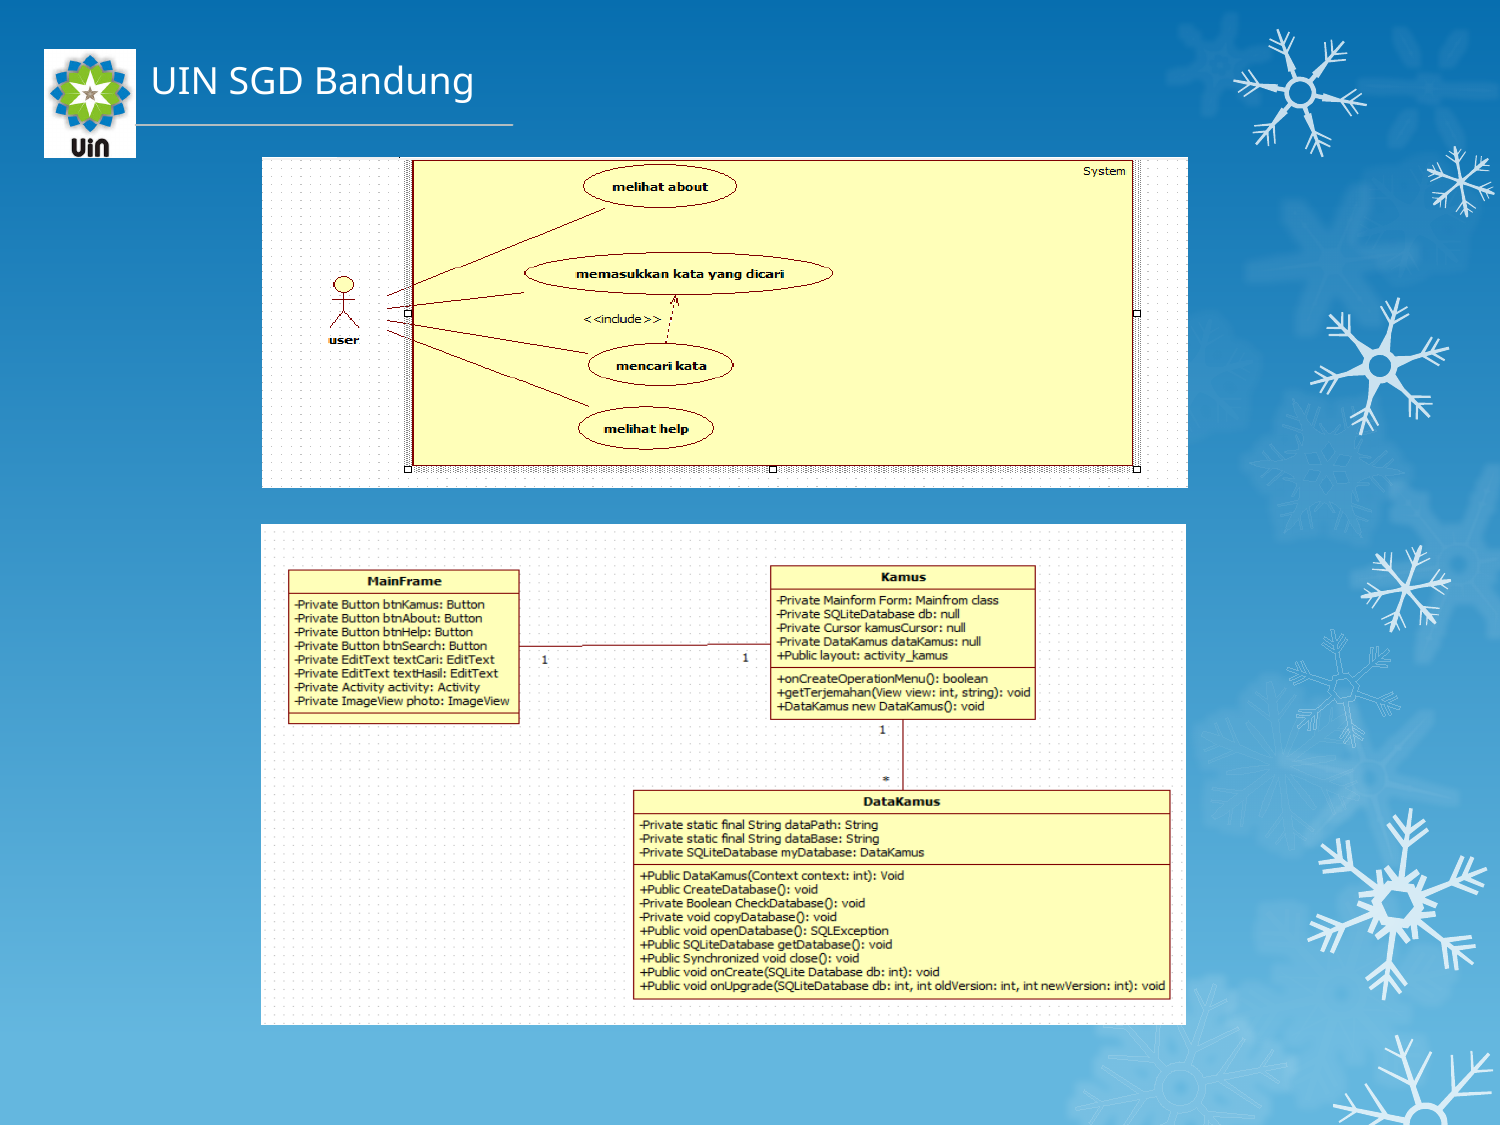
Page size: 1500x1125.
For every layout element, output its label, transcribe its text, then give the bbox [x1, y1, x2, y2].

text_box UIN SGD Bandung [138, 49, 600, 110]
picture [44, 49, 137, 159]
picture [261, 524, 1187, 1026]
picture [262, 157, 1188, 488]
